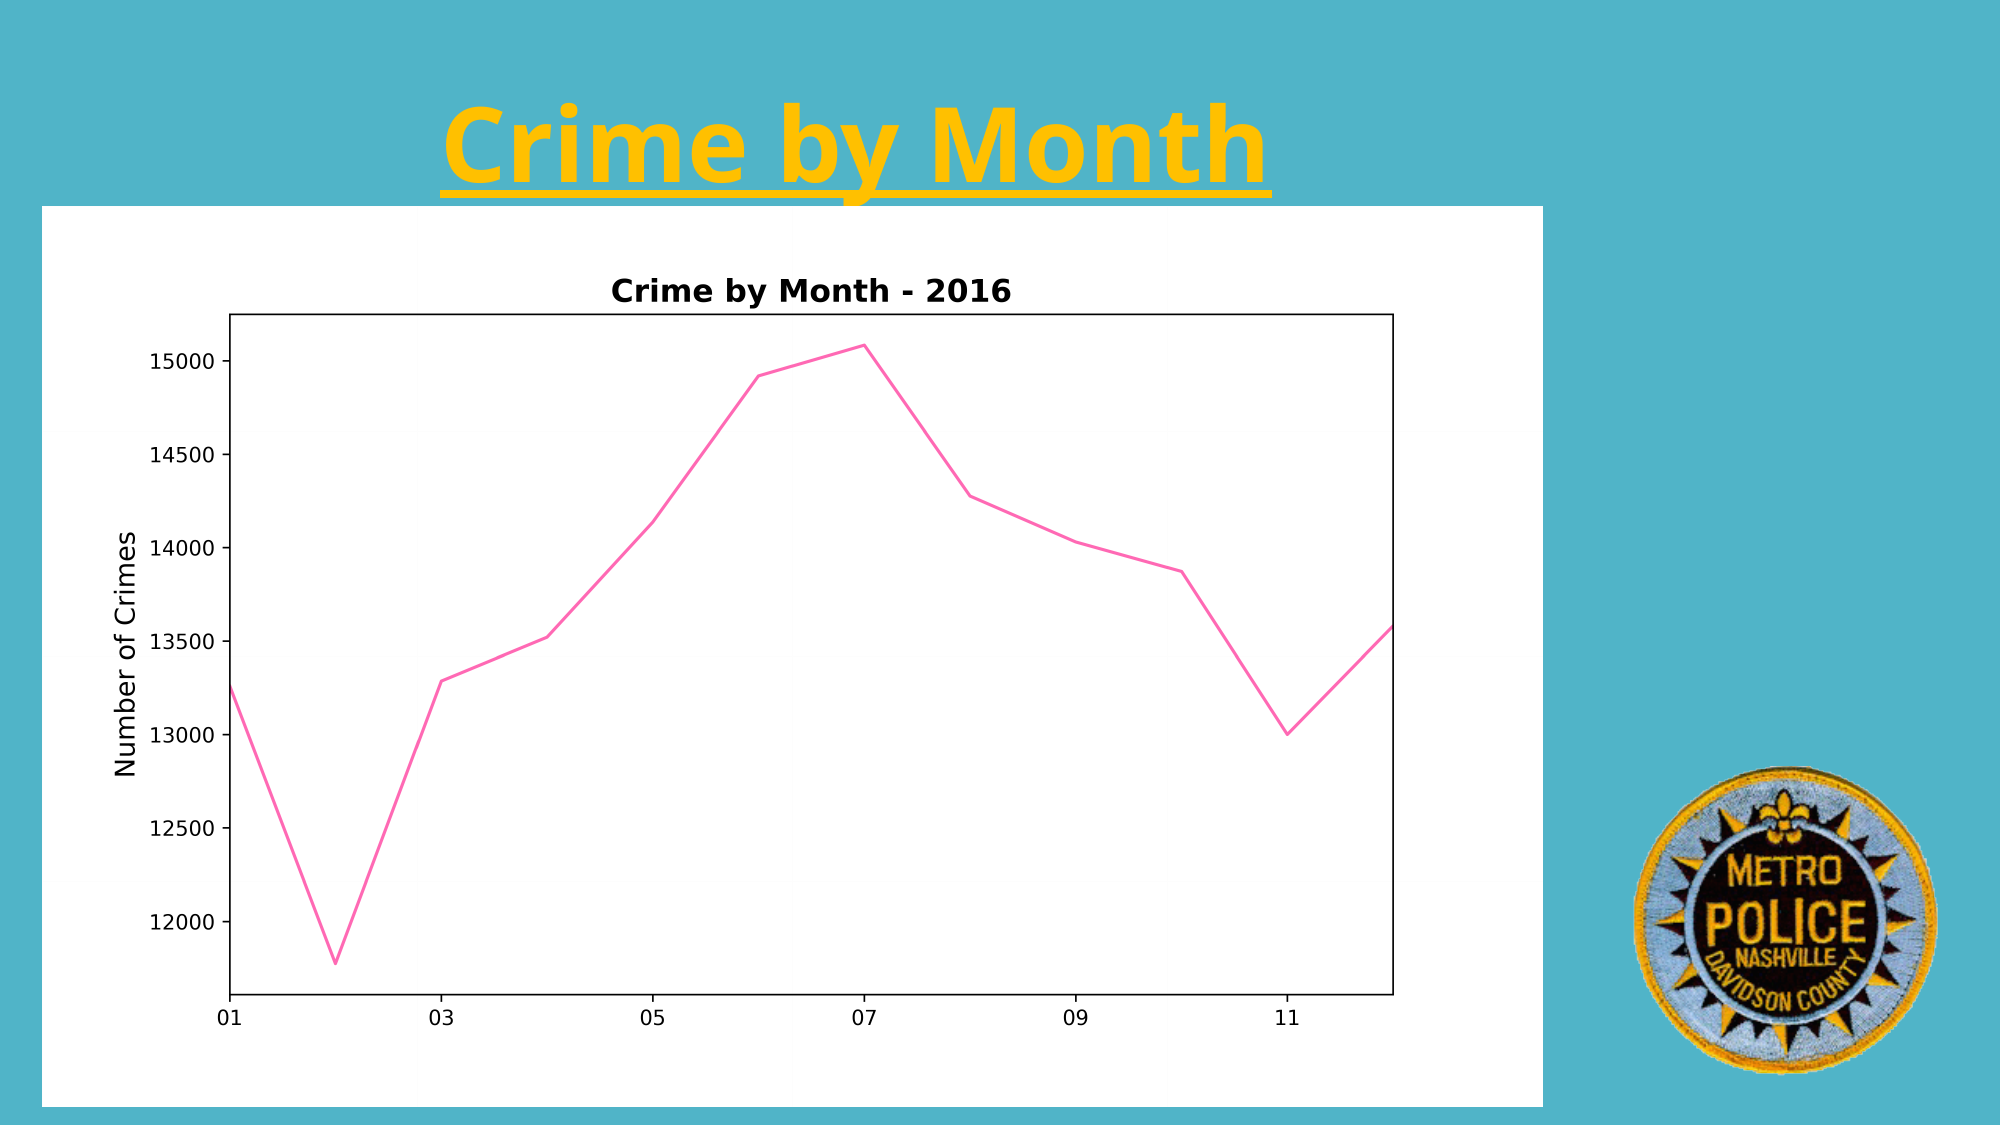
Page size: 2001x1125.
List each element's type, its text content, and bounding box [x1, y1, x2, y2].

picture [42, 206, 1544, 1108]
picture [1627, 766, 1941, 1080]
subtitle Crime by Month [98, 89, 1613, 1087]
